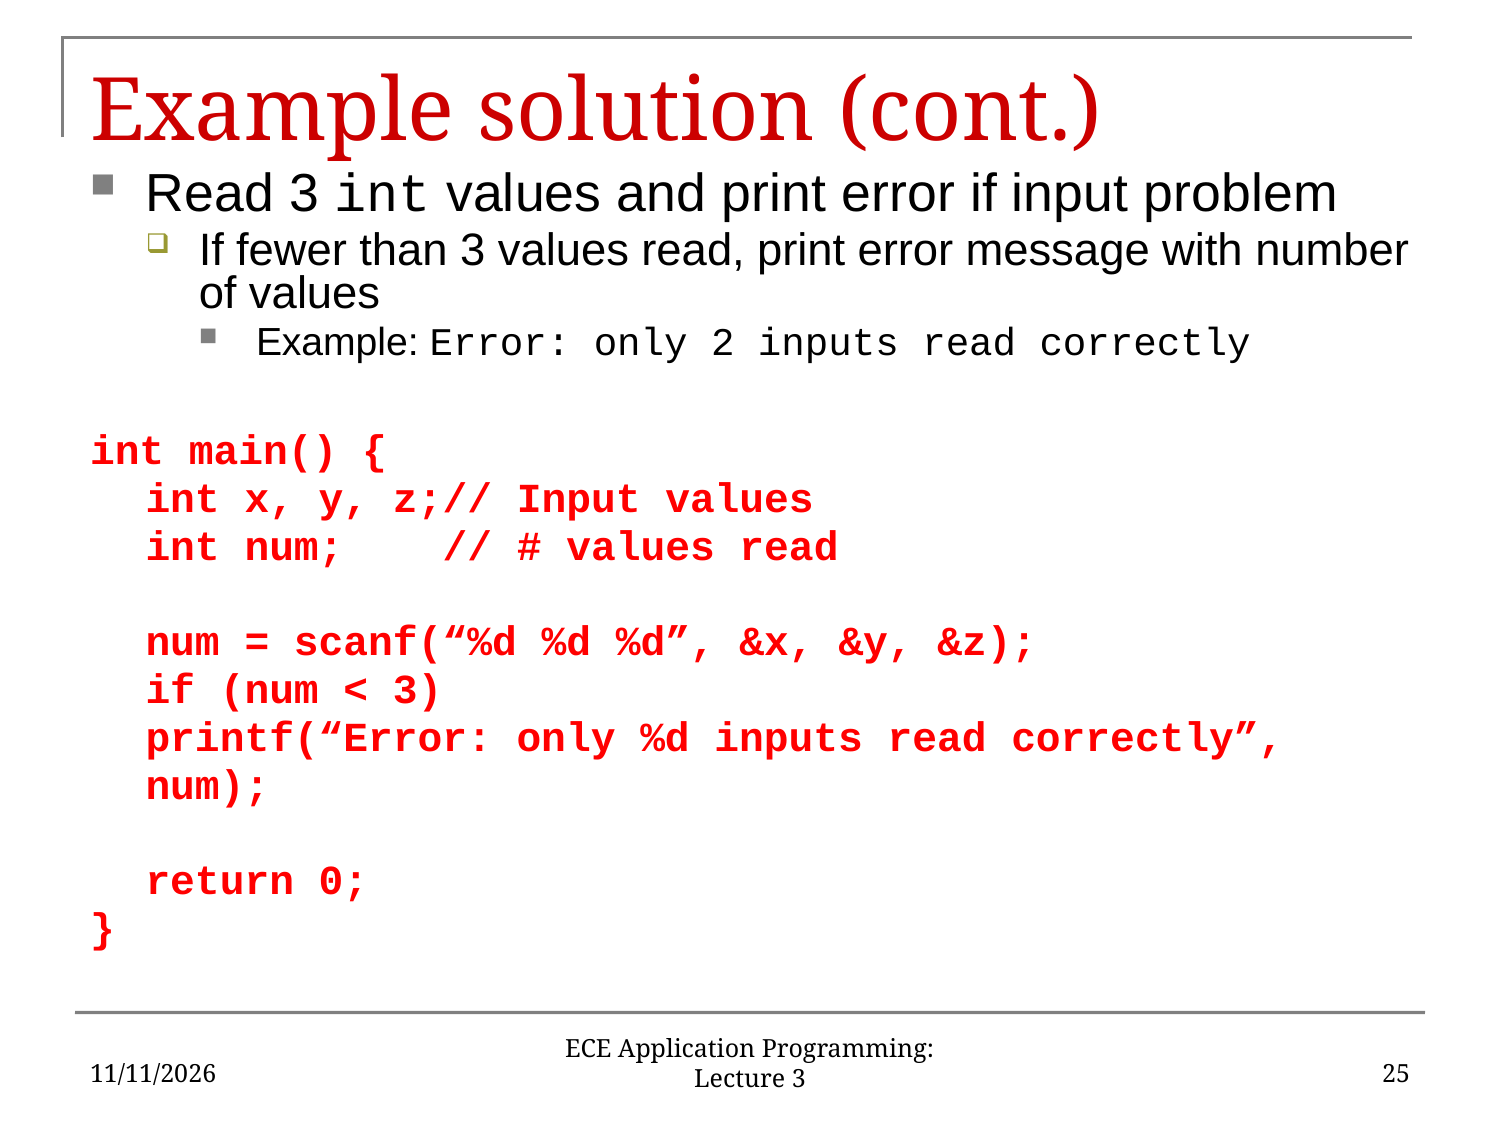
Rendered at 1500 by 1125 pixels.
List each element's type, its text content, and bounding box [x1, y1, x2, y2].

slide_number 25 [1074, 1023, 1426, 1100]
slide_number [74, 1023, 426, 1100]
title Example solution (cont.) [75, 45, 1425, 162]
list Read 3 int values and print error if input problem If fewer than 3 values read, print error message with number of values Example: Error: only 2 inputs read correctly int main() { int x, y, z; // Input values int num; // # values read num = scanf(“%d %d %d”, &x, &y, &z); if (num < 3) printf(“Error: only %d inputs read correctly”, num); return 0; } [75, 162, 1425, 1006]
footer ECE Application Programming: Lecture 3 [512, 1024, 988, 1101]
